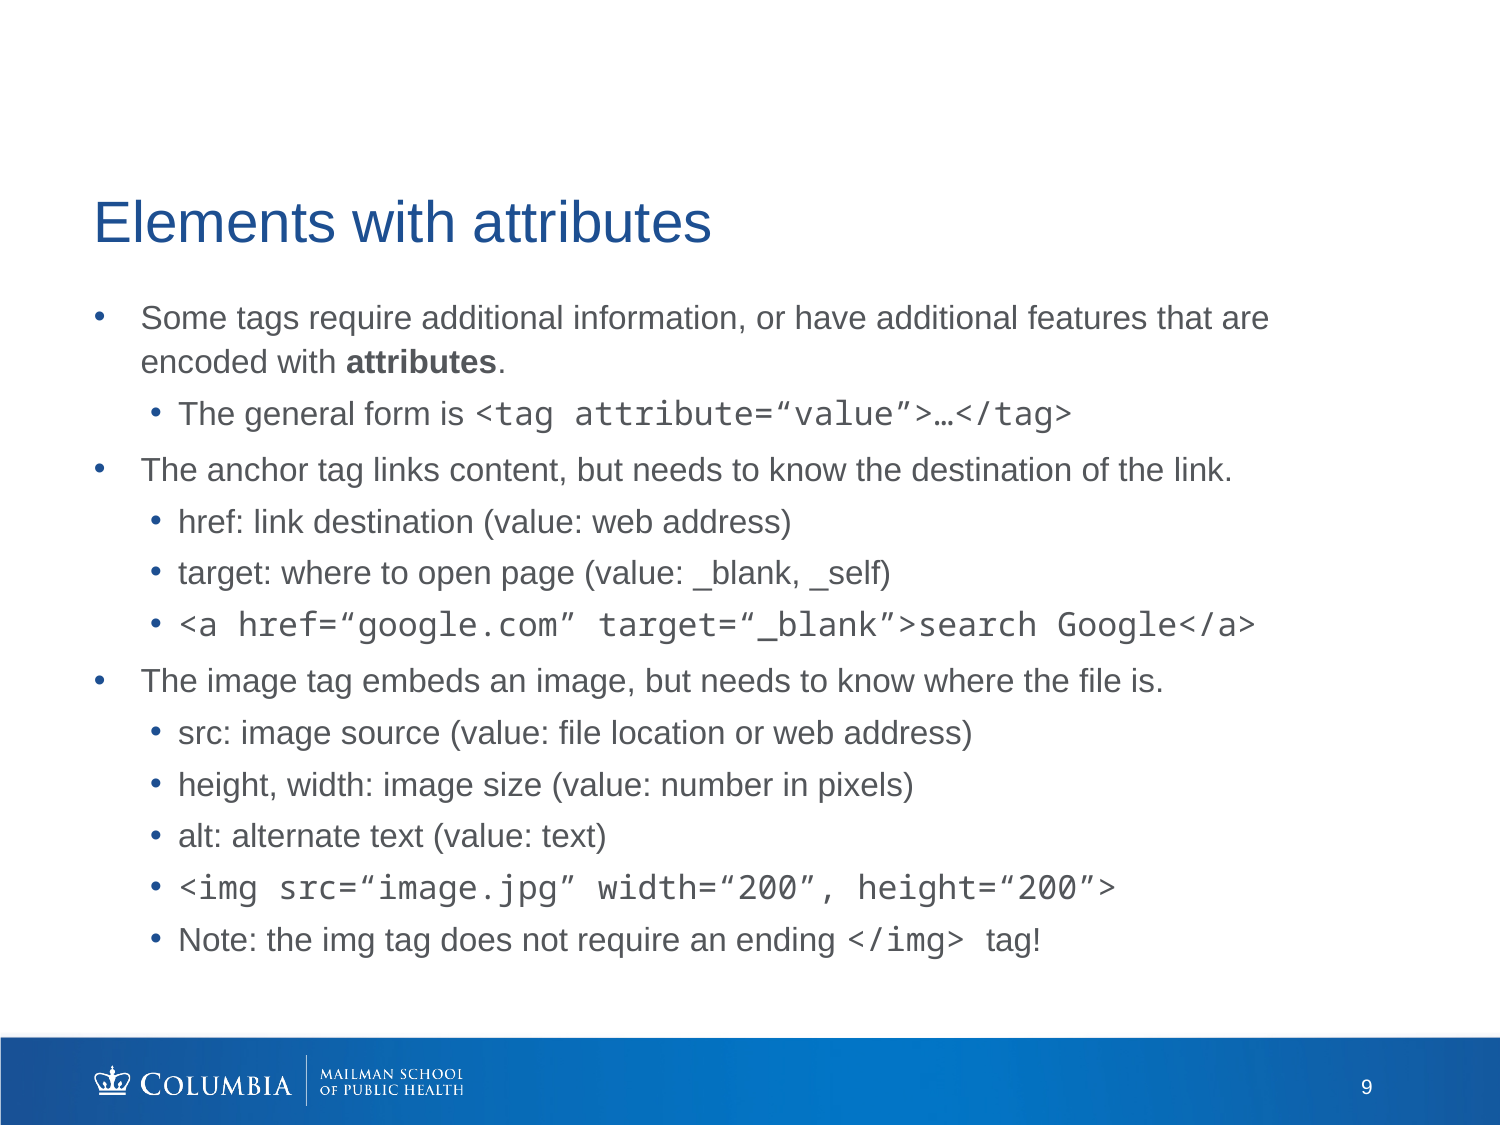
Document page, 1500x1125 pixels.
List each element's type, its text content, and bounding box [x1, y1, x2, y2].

list Some tags require additional information, or have additional features that are encoded with attributes. The general form is <tag attribute=“value”>…</tag> The anchor tag links content, but needs to know the destination of the link. href: link destination (value: web address) target: where to open page (value: _blank, _self) <a href=“google.com” target=“_blank”>search Google</a> The image tag embeds an image, but needs to know where the file is. src: image source (value: file location or web address) height, width: image size (value: number in pixels) alt: alternate text (value: text) <img src=“image.jpg” width=“200”, height=“200”> Note: the img tag does not require an ending </img> tag! [93, 284, 1388, 984]
picture [0, 1, 1500, 1125]
title Elements with attributes [93, 120, 1388, 264]
slide_number 9 [1037, 1056, 1388, 1116]
